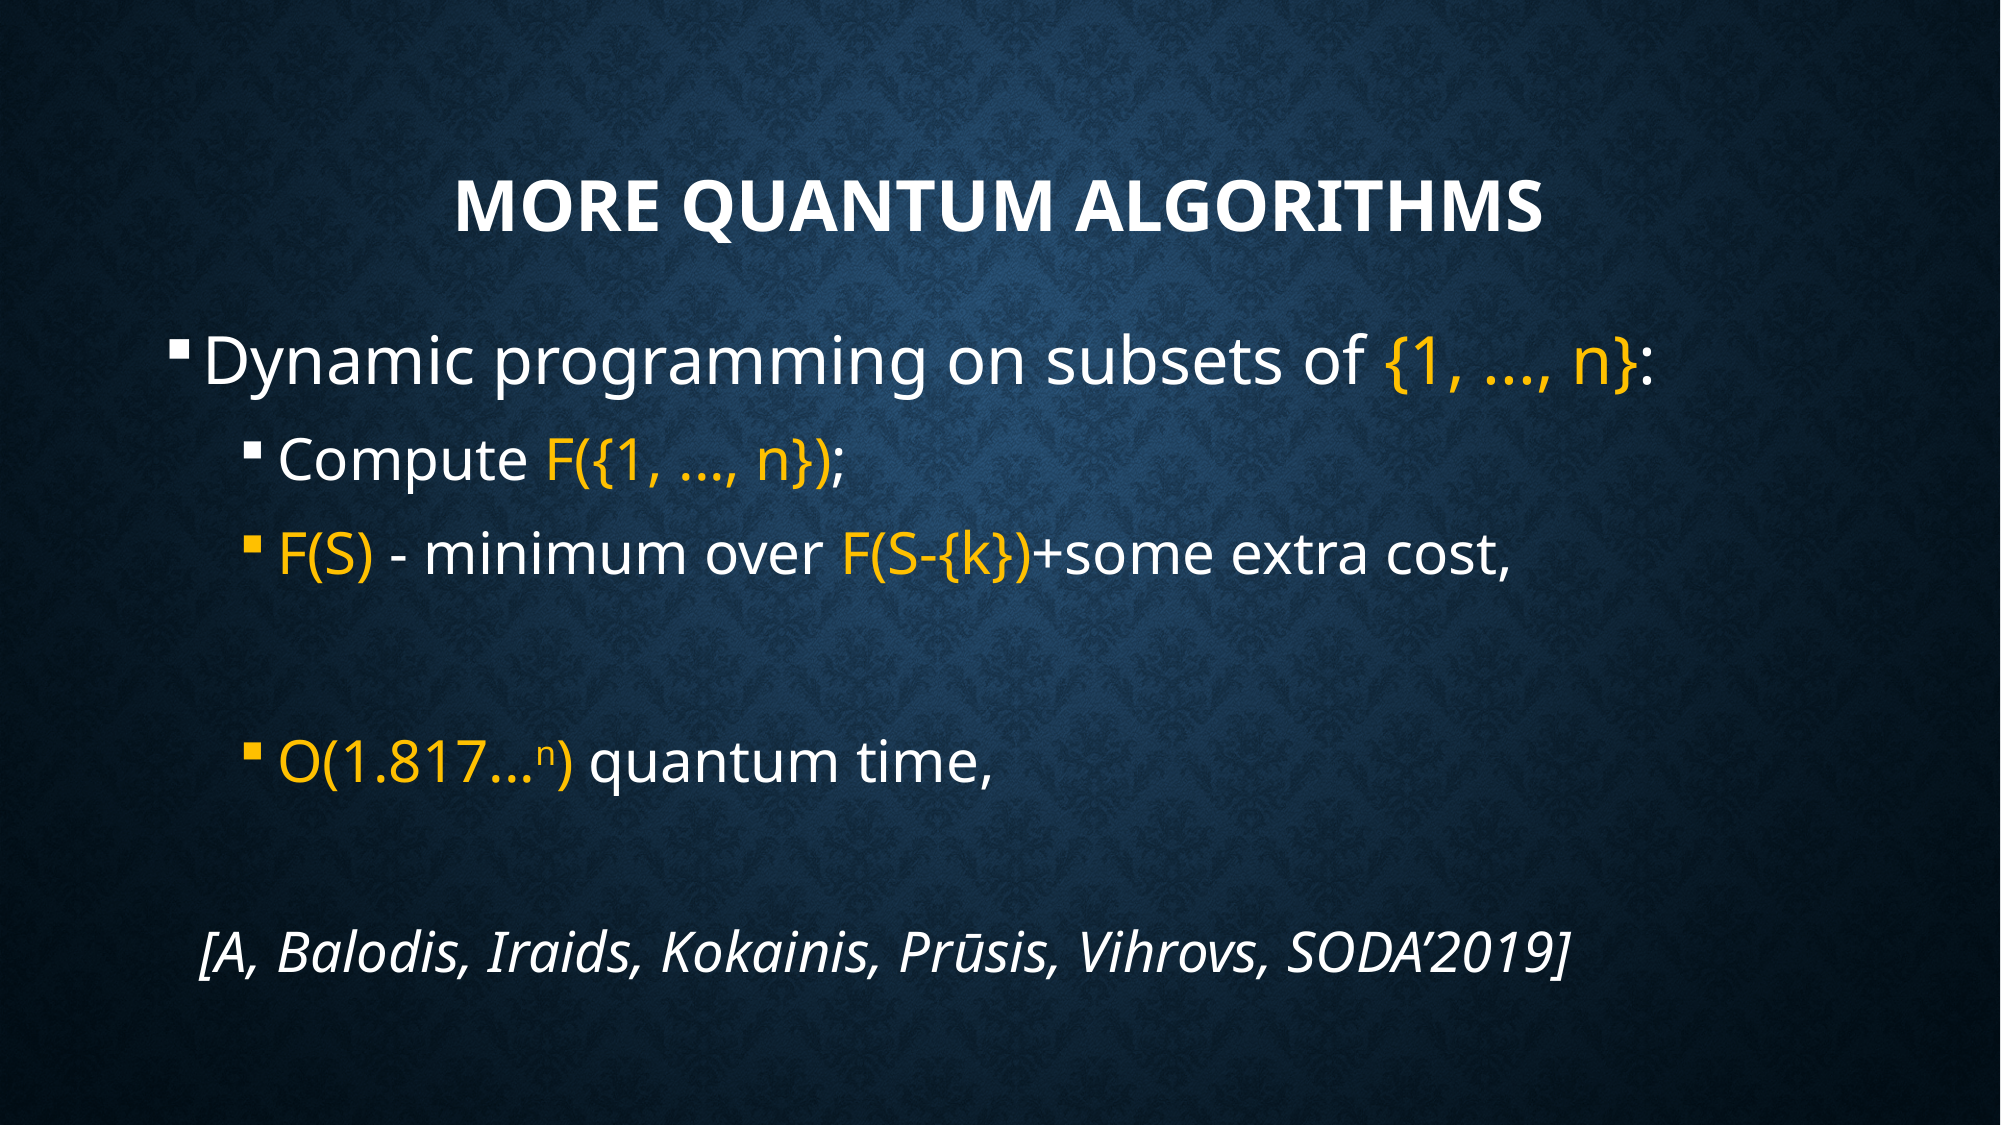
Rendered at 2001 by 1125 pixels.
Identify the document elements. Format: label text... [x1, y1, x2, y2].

text_box [A, Balodis, Iraids, Kokainis, Prūsis, Vihrovs, SODA’2019] [195, 911, 1576, 988]
title MORE Quantum algorithms [149, 99, 1849, 294]
list Dynamic programming on subsets of {1, ..., n}: Compute F({1, ..., n}); F(S) - minimum over F(S-{k})+some extra cost, O(1.817...n) quantum time, [149, 294, 1849, 901]
